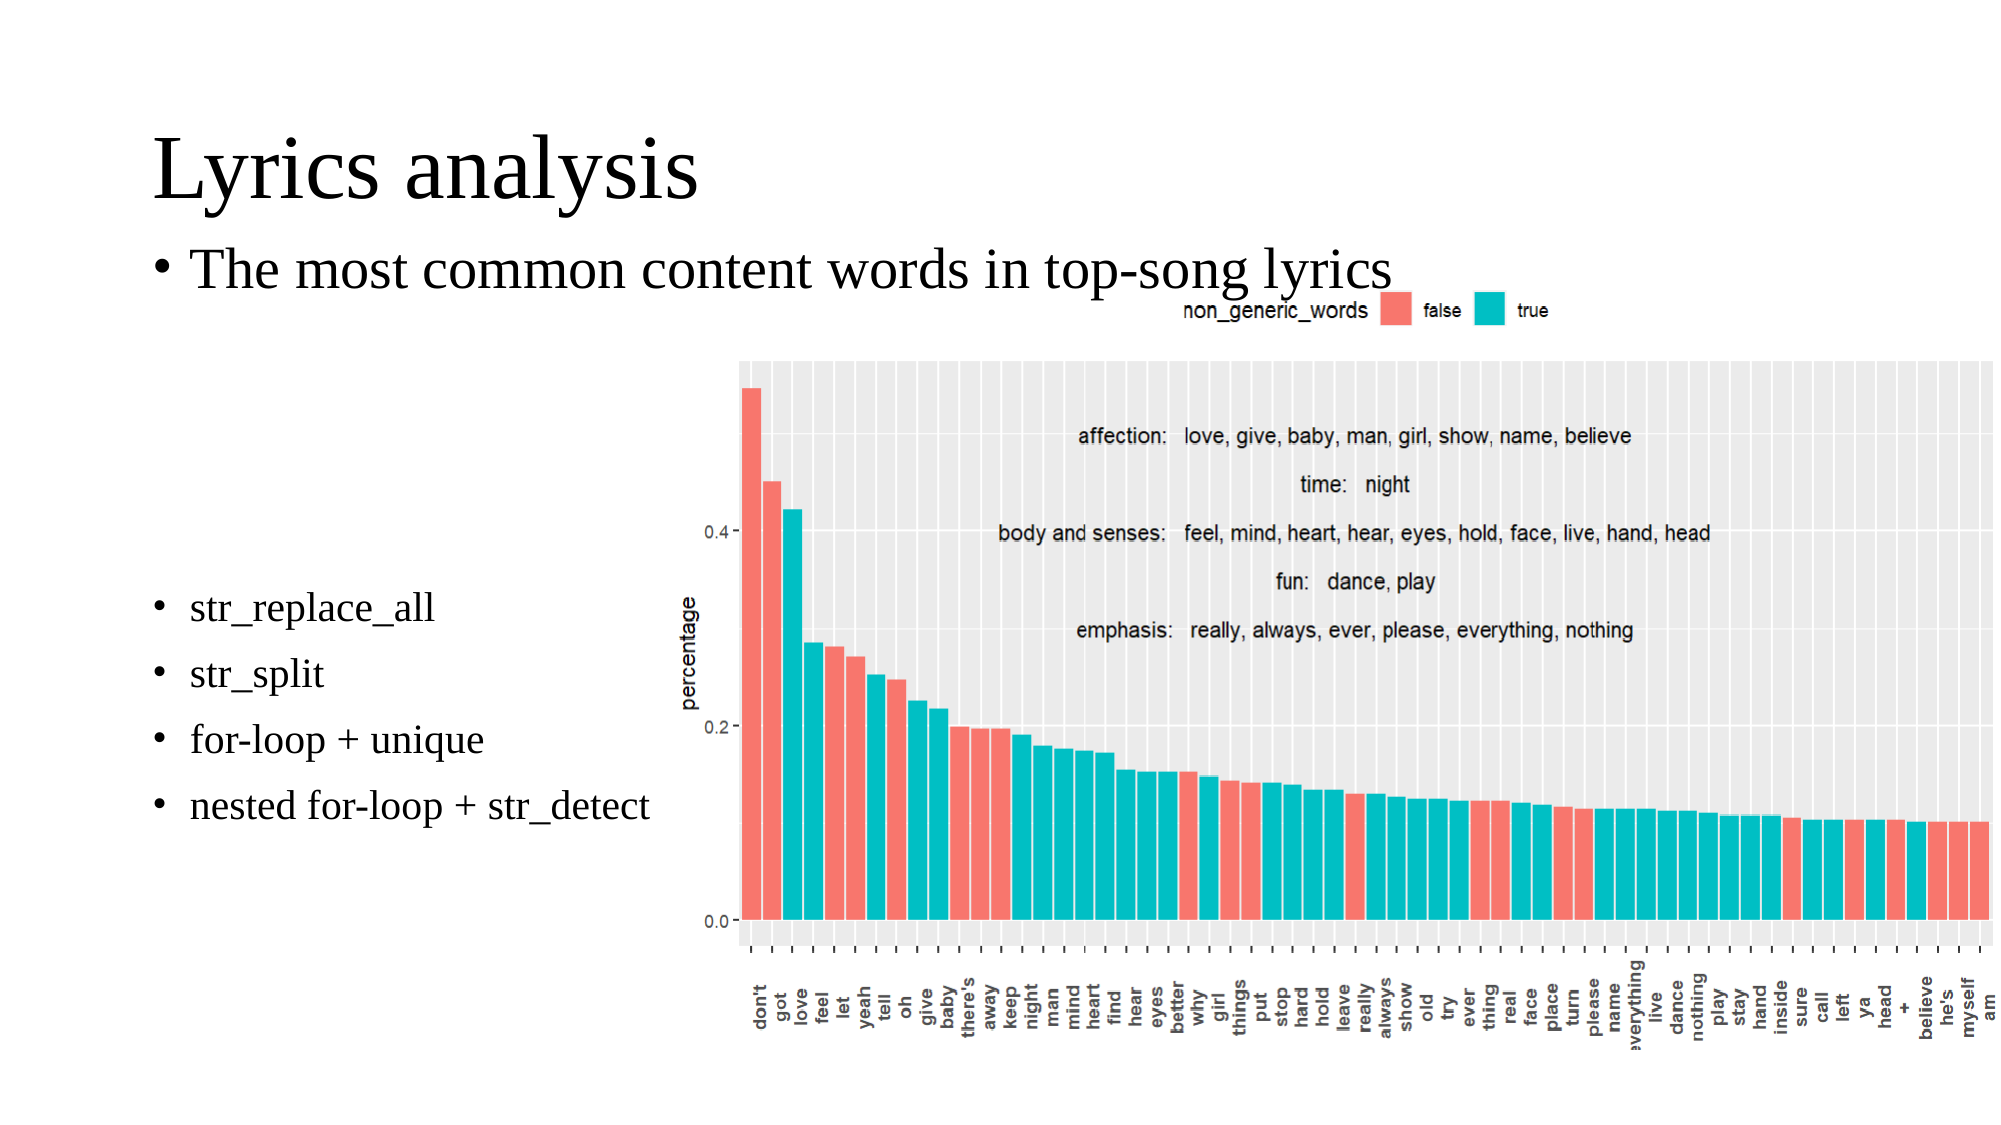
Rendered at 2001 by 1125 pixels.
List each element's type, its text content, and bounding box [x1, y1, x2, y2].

title Lyrics analysis [137, 59, 1863, 230]
picture [677, 288, 2000, 1050]
list The most common content words in top-song lyrics str_replace_all str_split for-loop + unique nested for-loop + str_detect [137, 230, 1863, 1108]
